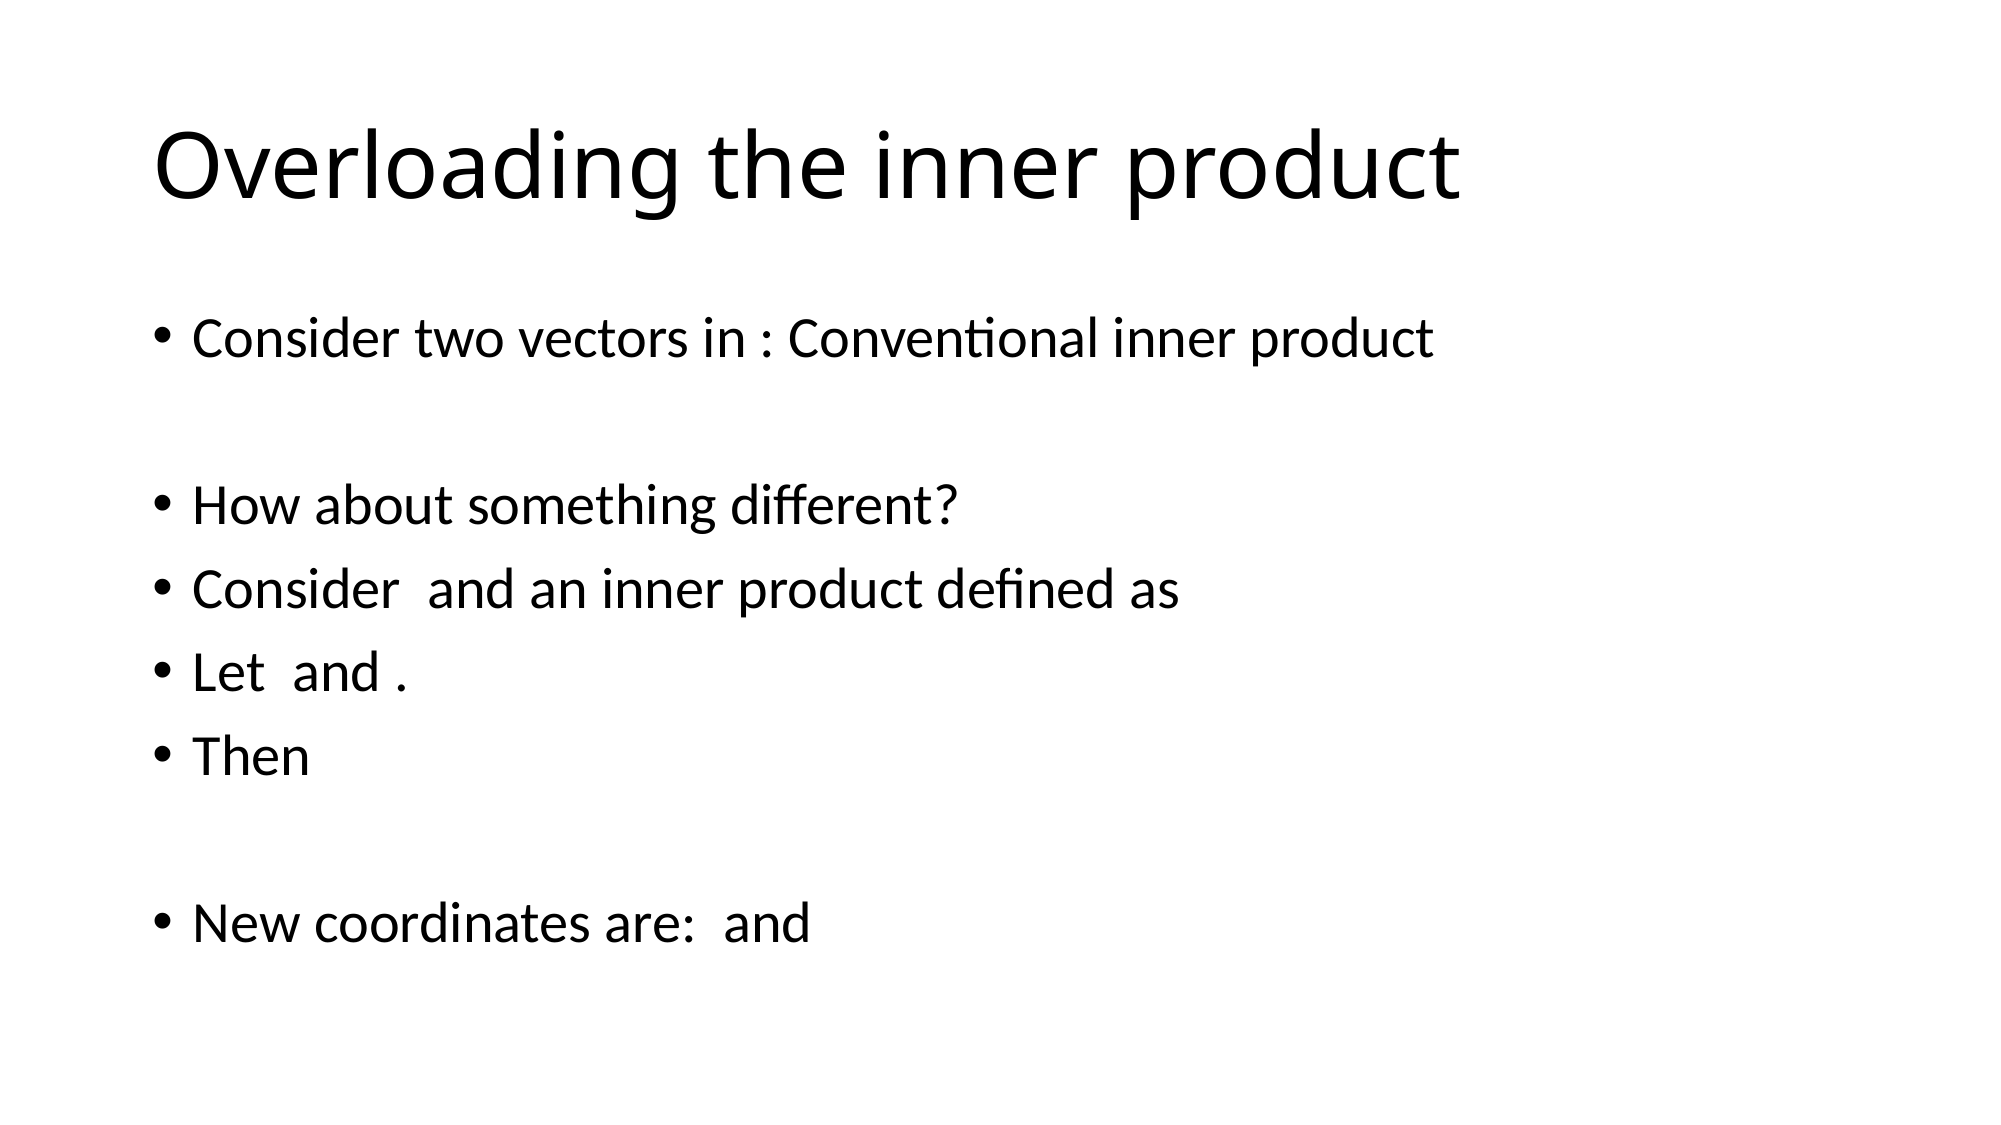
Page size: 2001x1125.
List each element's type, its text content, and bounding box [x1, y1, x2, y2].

title Overloading the inner product [137, 59, 1863, 278]
